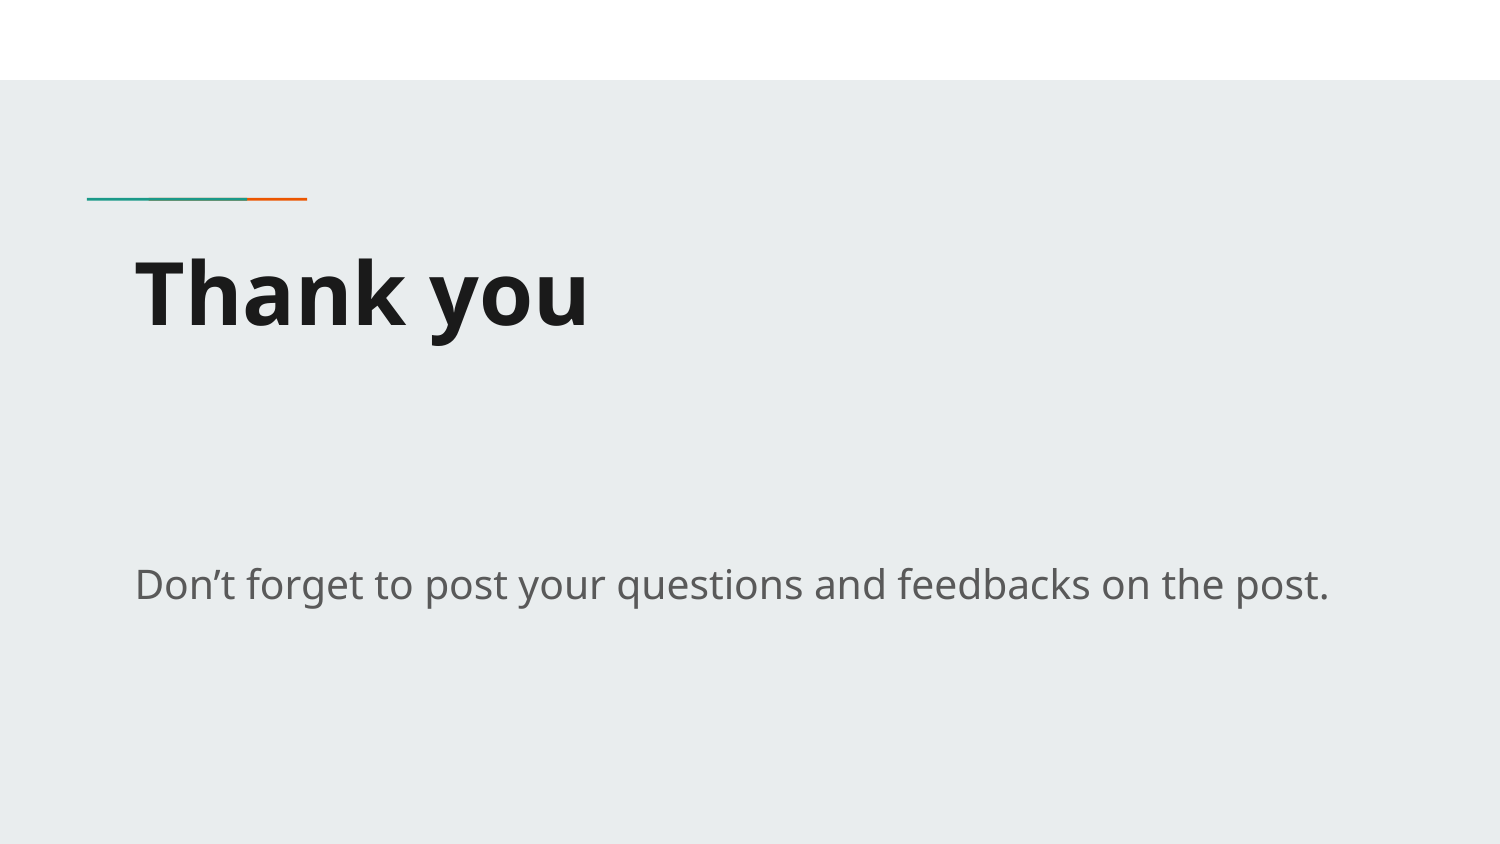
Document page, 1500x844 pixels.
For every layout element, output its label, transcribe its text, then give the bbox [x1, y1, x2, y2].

title Thank you [119, 216, 1381, 490]
subtitle Don’t forget to post your questions and feedbacks on the post. [119, 552, 1381, 642]
